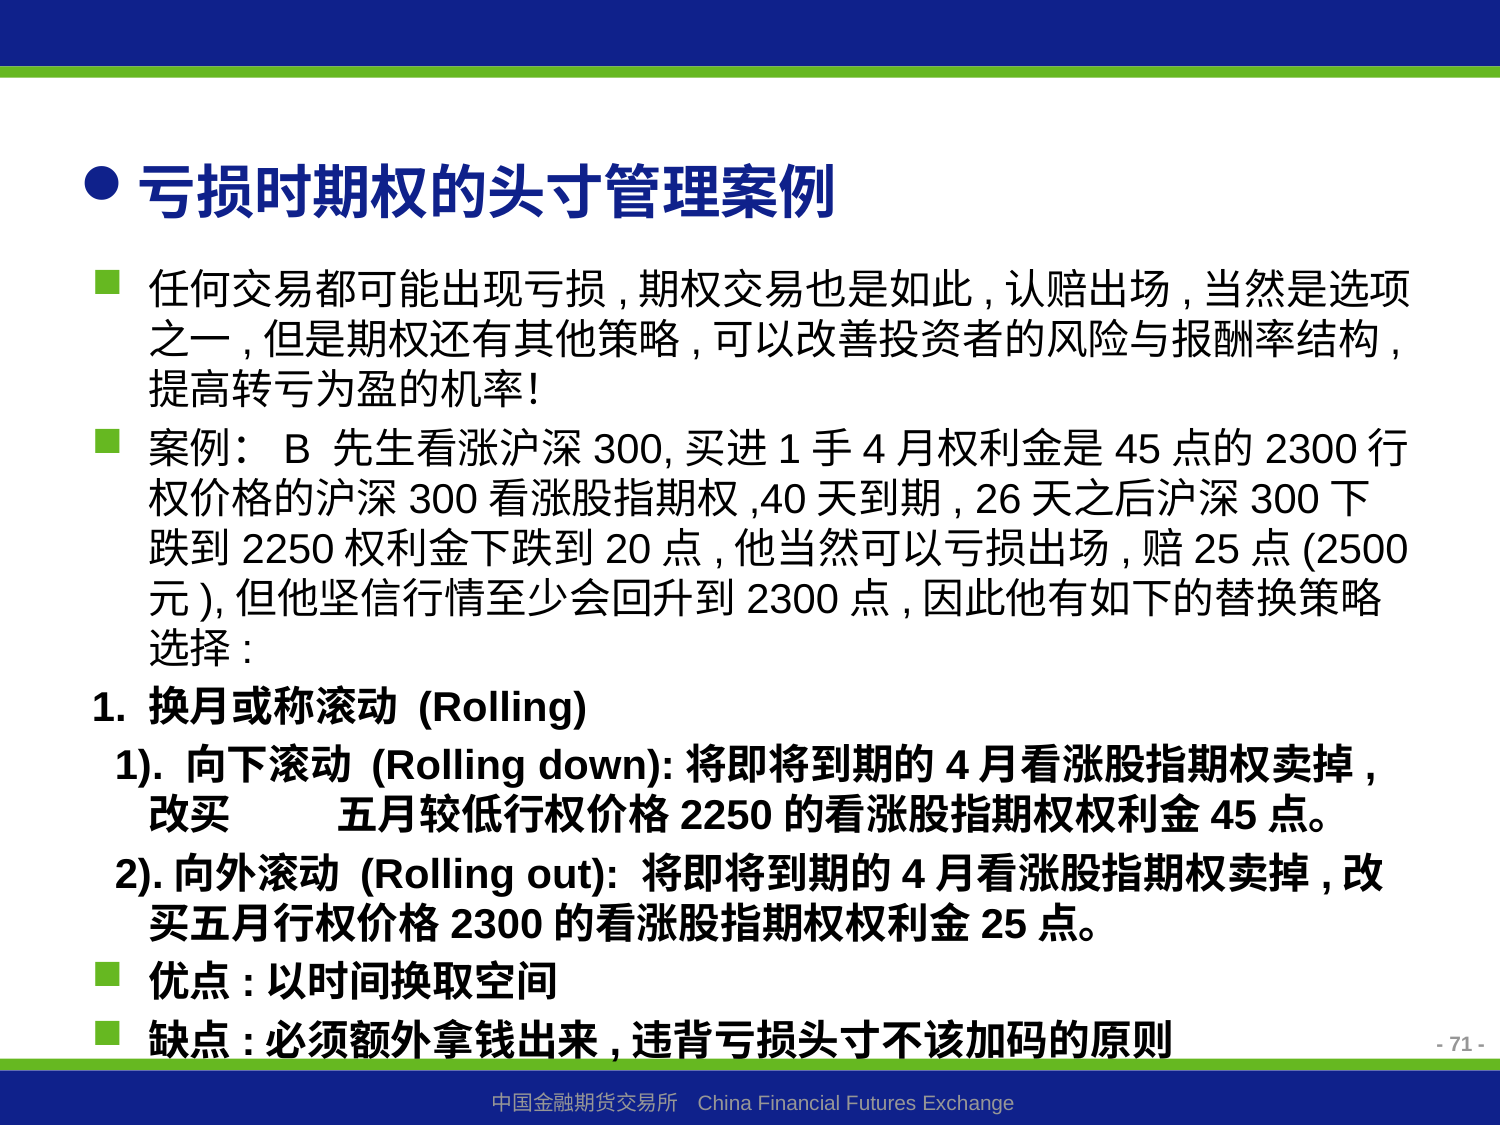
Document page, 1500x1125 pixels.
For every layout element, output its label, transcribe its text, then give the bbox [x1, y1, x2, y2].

slide_number - 71 - [1204, 1022, 1500, 1078]
list 任何交易都可能出现亏损,期权交易也是如此,认赔出场,当然是选项之一,但是期权还有其他策略,可以改善投资者的风险与报酬率结构,提高转亏为盈的机率！ 案例：B 先生看涨沪深300,买进1手4月权利金是45点的2300行权价格的沪深300看涨股指期权,40天到期, 26天之后沪深300下跌到2250权利金下跌到20点,他当然可以亏损出场,赔25点(2500元),但他坚信行情至少会回升到2300点,因此他有如下的替换策略选择: 1. 换月或称滚动 (Rolling) 1). 向下滚动 (Rolling down):将即将到期的4月看涨股指期权卖掉,改买 五月较低行权价格2250的看涨股指期权权利金45点。 2).向外滚动 (Rolling out): 将即将到期的4月看涨股指期权卖掉,改买五月行权价格2300的看涨股指期权权利金25点。 优点:以时间换取空间 缺点:必须额外拿钱出来,违背亏损头寸不该加码的原则 [76, 255, 1428, 1048]
title 亏损时期权的头寸管理案例 [64, 136, 1105, 244]
